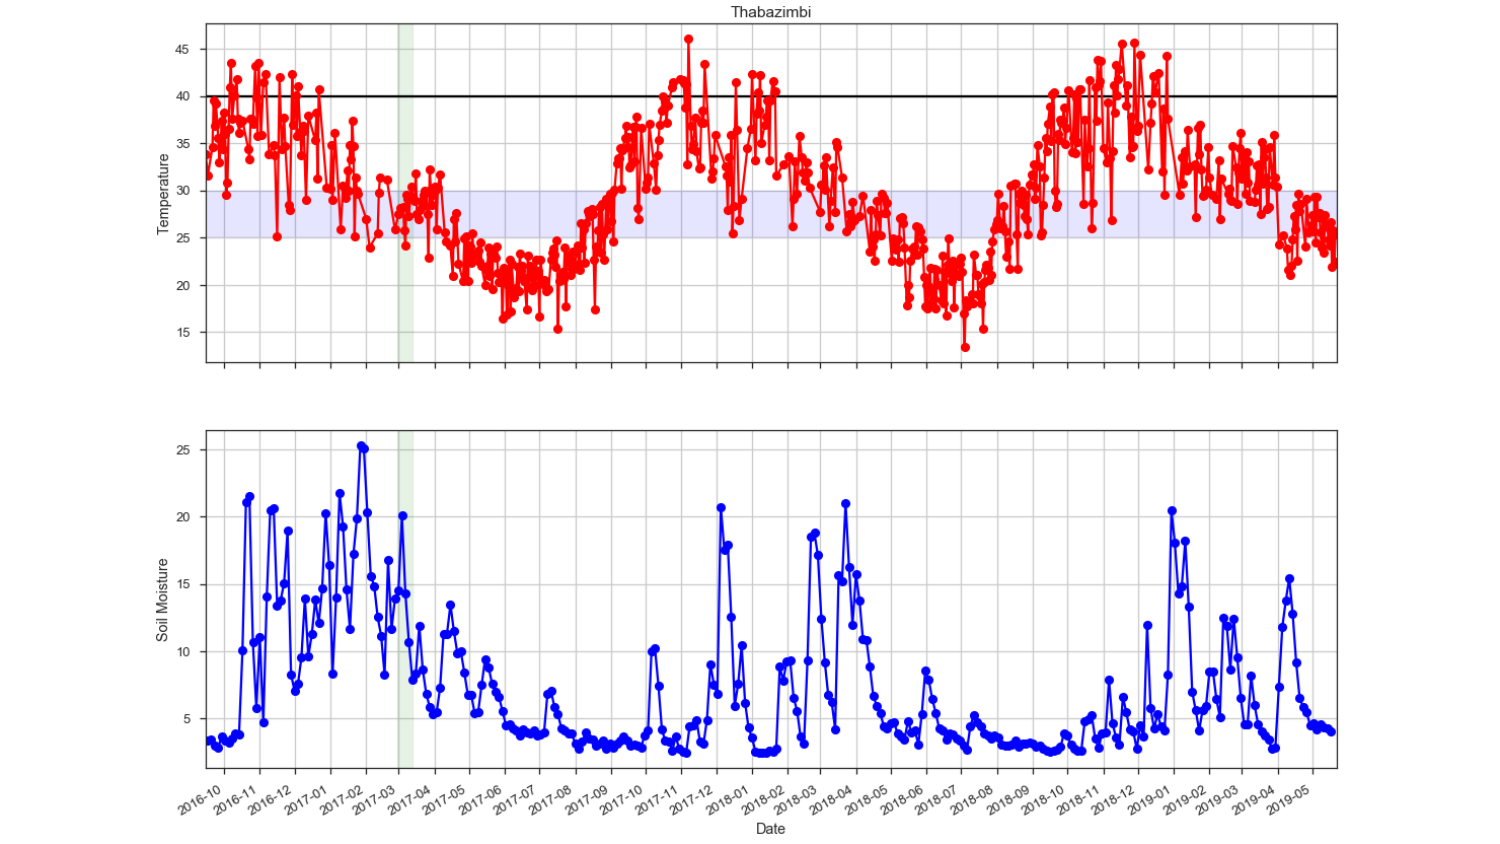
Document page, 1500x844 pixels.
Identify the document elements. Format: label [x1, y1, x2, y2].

picture [150, 0, 1350, 844]
